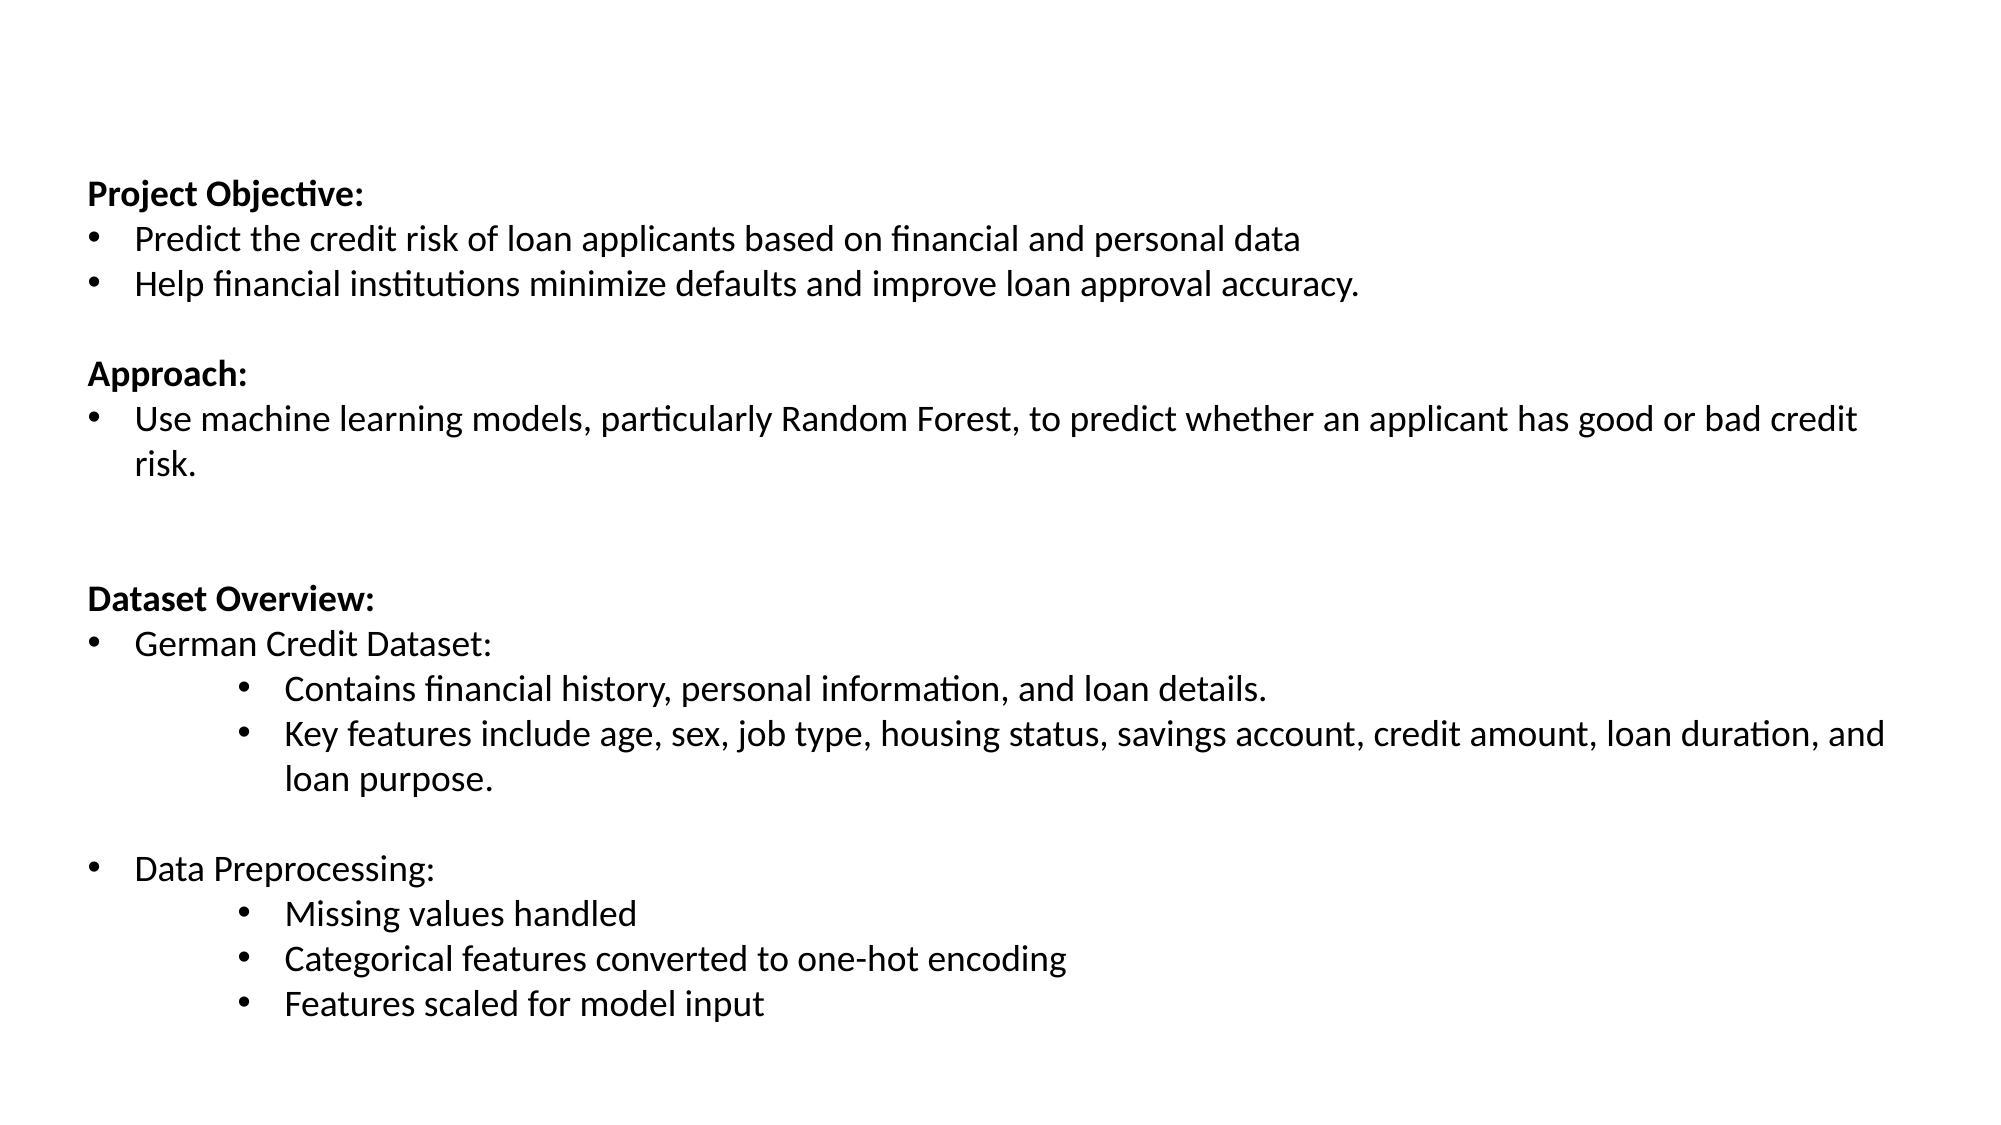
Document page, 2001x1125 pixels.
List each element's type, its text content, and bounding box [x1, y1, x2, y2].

text_box Project Objective: Predict the credit risk of loan applicants based on financial and personal data Help financial institutions minimize defaults and improve loan approval accuracy. Approach: Use machine learning models, particularly Random Forest, to predict whether an applicant has good or bad credit risk. Dataset Overview: German Credit Dataset: Contains financial history, personal information, and loan details. Key features include age, sex, job type, housing status, savings account, credit amount, loan duration, and loan purpose. Data Preprocessing: Missing values handled Categorical features converted to one-hot encoding Features scaled for model input [72, 71, 1913, 1032]
